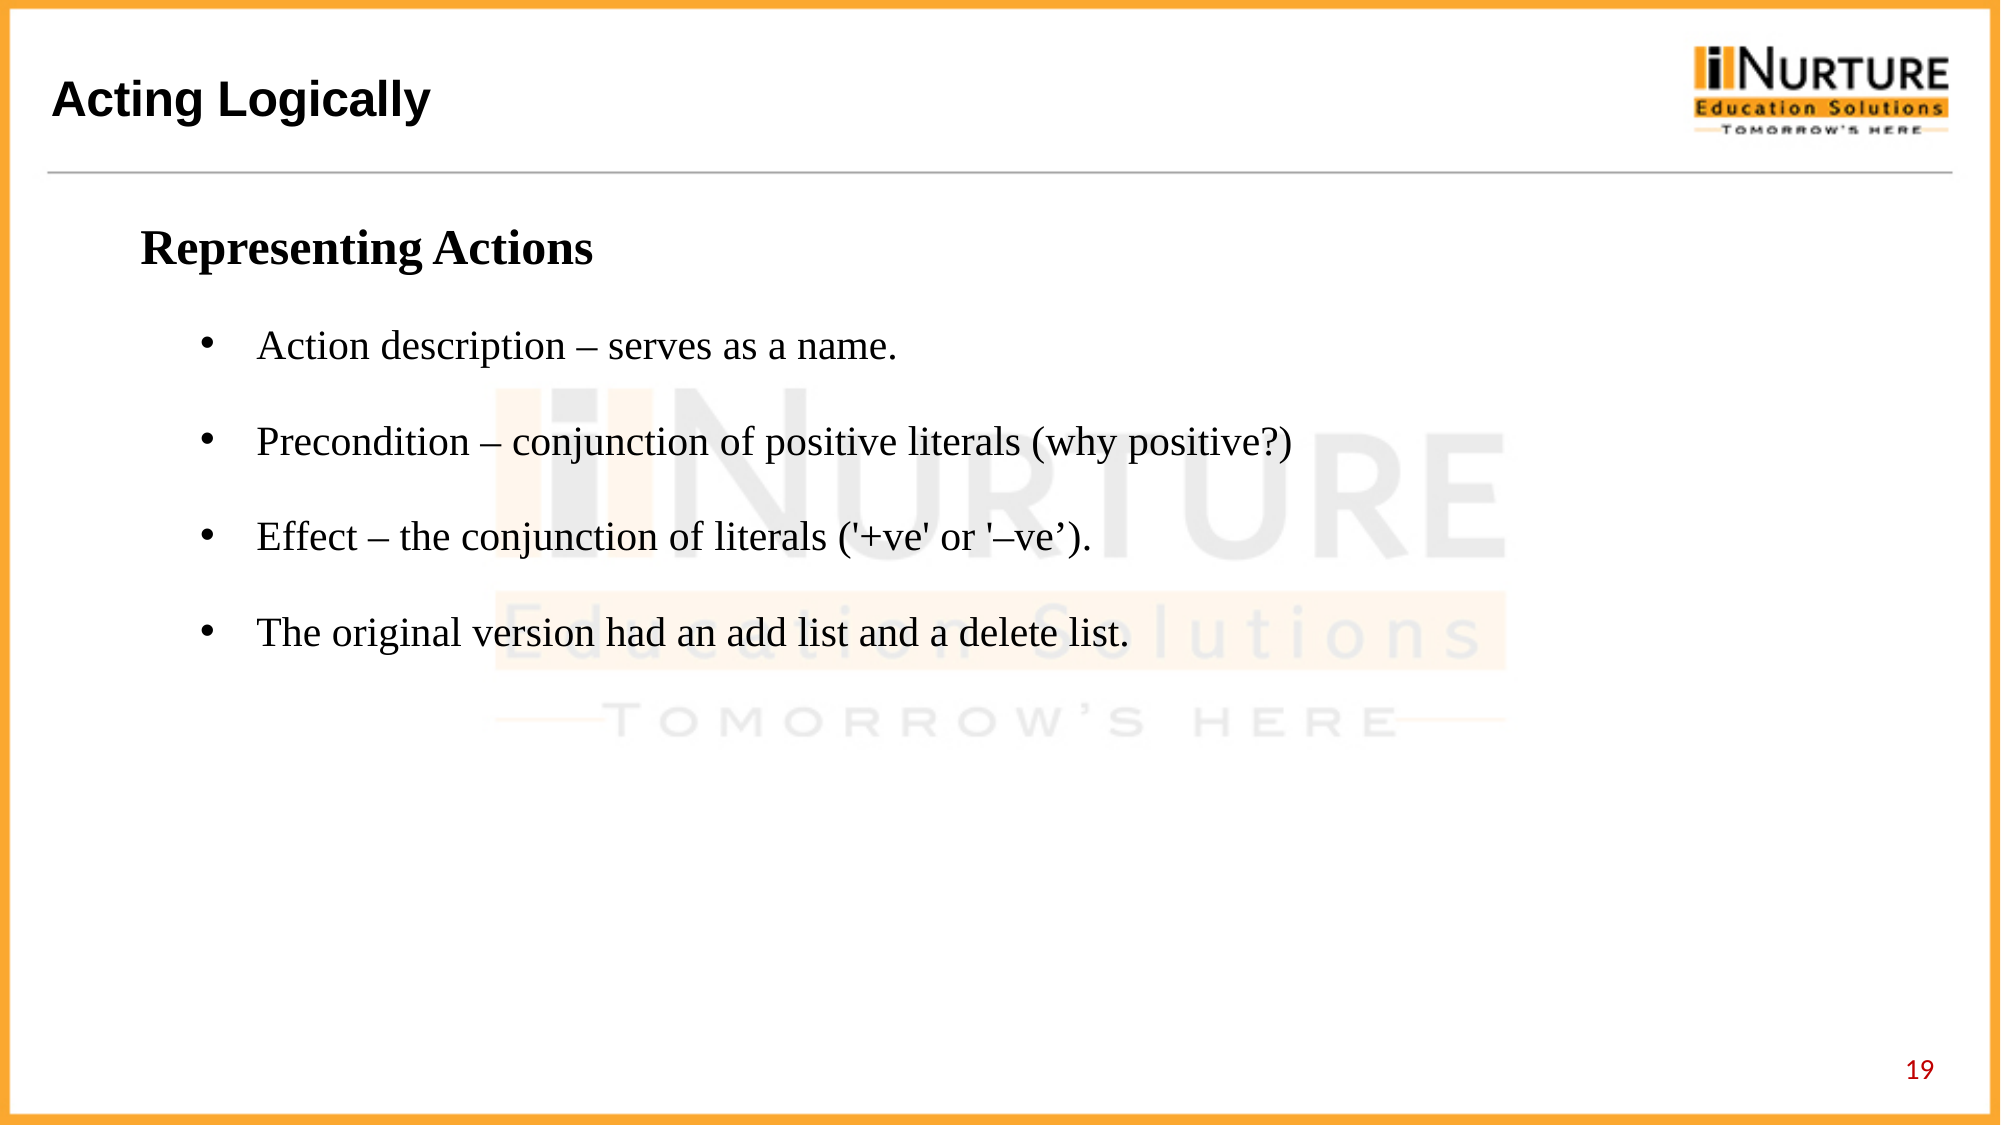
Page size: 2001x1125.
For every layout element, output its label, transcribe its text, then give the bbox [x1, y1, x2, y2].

picture [0, 0, 2001, 1125]
text_box Representing Actions [66, 207, 2000, 283]
text_box Action description – serves as a name. Precondition – conjunction of positive literals (why positive?) Effect – the conjunction of literals ('+ve' or '–ve’). The original version had an add list and a delete list. [185, 285, 1838, 663]
